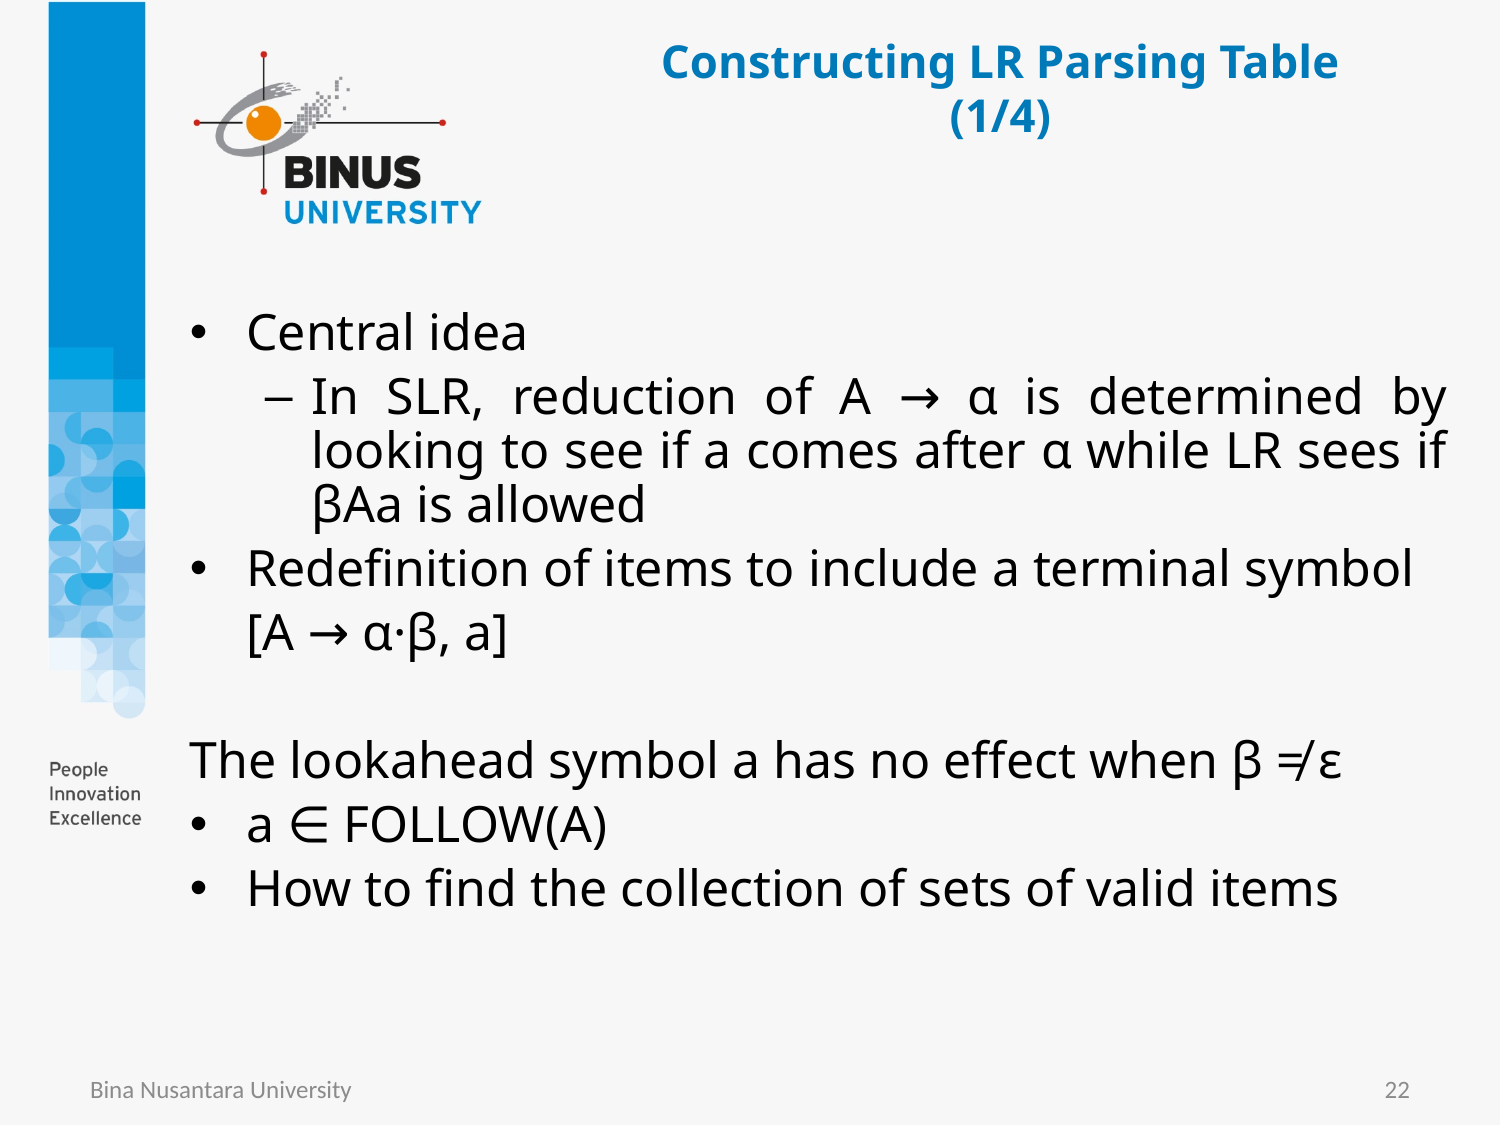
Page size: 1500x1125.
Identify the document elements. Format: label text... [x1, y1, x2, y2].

picture [0, 0, 1500, 845]
title Constructing LR Parsing Table (1/4) [537, 24, 1475, 150]
slide_number 22 [1074, 1058, 1425, 1119]
list Central idea In SLR, reduction of A → α is determined by looking to see if a comes after α while LR sees if βAa is allowed Redefinition of items to include a terminal symbol [A → α·β, a] The lookahead symbol a has no effect when β ≠ ε a ∈ FOLLOW(A) How to find the collection of sets of valid items [174, 299, 1463, 1038]
slide_number Bina Nusantara University [75, 1058, 425, 1119]
